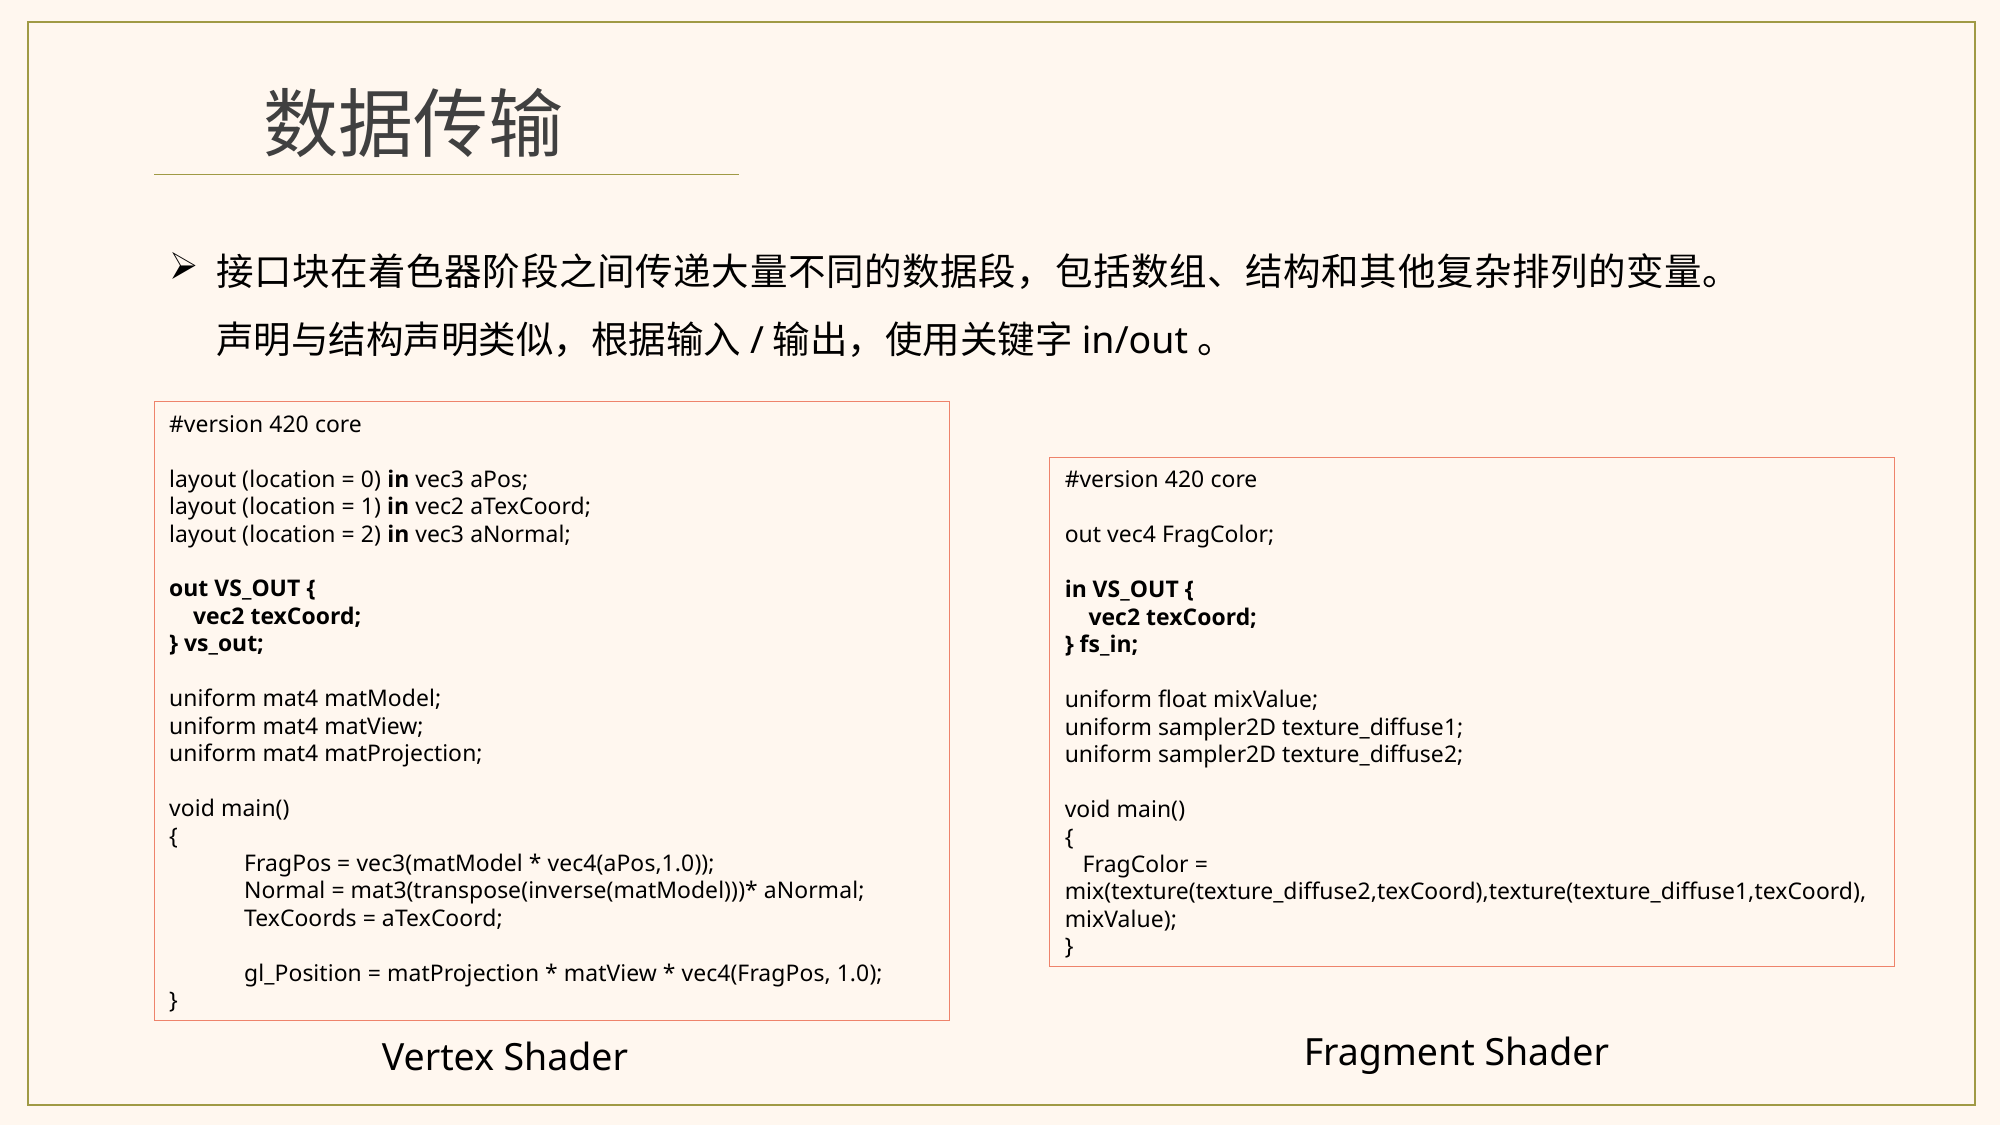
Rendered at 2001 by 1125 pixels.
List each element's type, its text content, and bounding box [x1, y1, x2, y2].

text_box #version 420 core out vec4 FragColor; in VS_OUT { vec2 texCoord; } fs_in; uniform float mixValue; uniform sampler2D texture_diffuse1; uniform sampler2D texture_diffuse2; void main() { FragColor = mix(texture(texture_diffuse2,texCoord),texture(texture_diffuse1,texCoord),mixValue); } [1049, 457, 1895, 967]
text_box Fragment Shader [1288, 1020, 1660, 1081]
text_box Vertex Shader [367, 1025, 738, 1086]
text_box [27, 21, 1976, 1106]
text_box #version 420 core layout (location = 0) in vec3 aPos; layout (location = 1) in vec2 aTexCoord; layout (location = 2) in vec3 aNormal; out VS_OUT { vec2 texCoord; } vs_out; uniform mat4 matModel; uniform mat4 matView; uniform mat4 matProjection; void main() { FragPos = vec3(matModel * vec4(aPos,1.0)); Normal = mat3(transpose(inverse(matModel)))* aNormal; TexCoords = aTexCoord; gl_Position = matProjection * matView * vec4(FragPos, 1.0); } [154, 401, 950, 1021]
text_box 数据传输 [248, 68, 579, 174]
text_box 接口块在着色器阶段之间传递大量不同的数据段，包括数组、结构和其他复杂排列的变量。声明与结构声明类似，根据输入/输出，使用关键字in/out。 [154, 218, 1718, 369]
